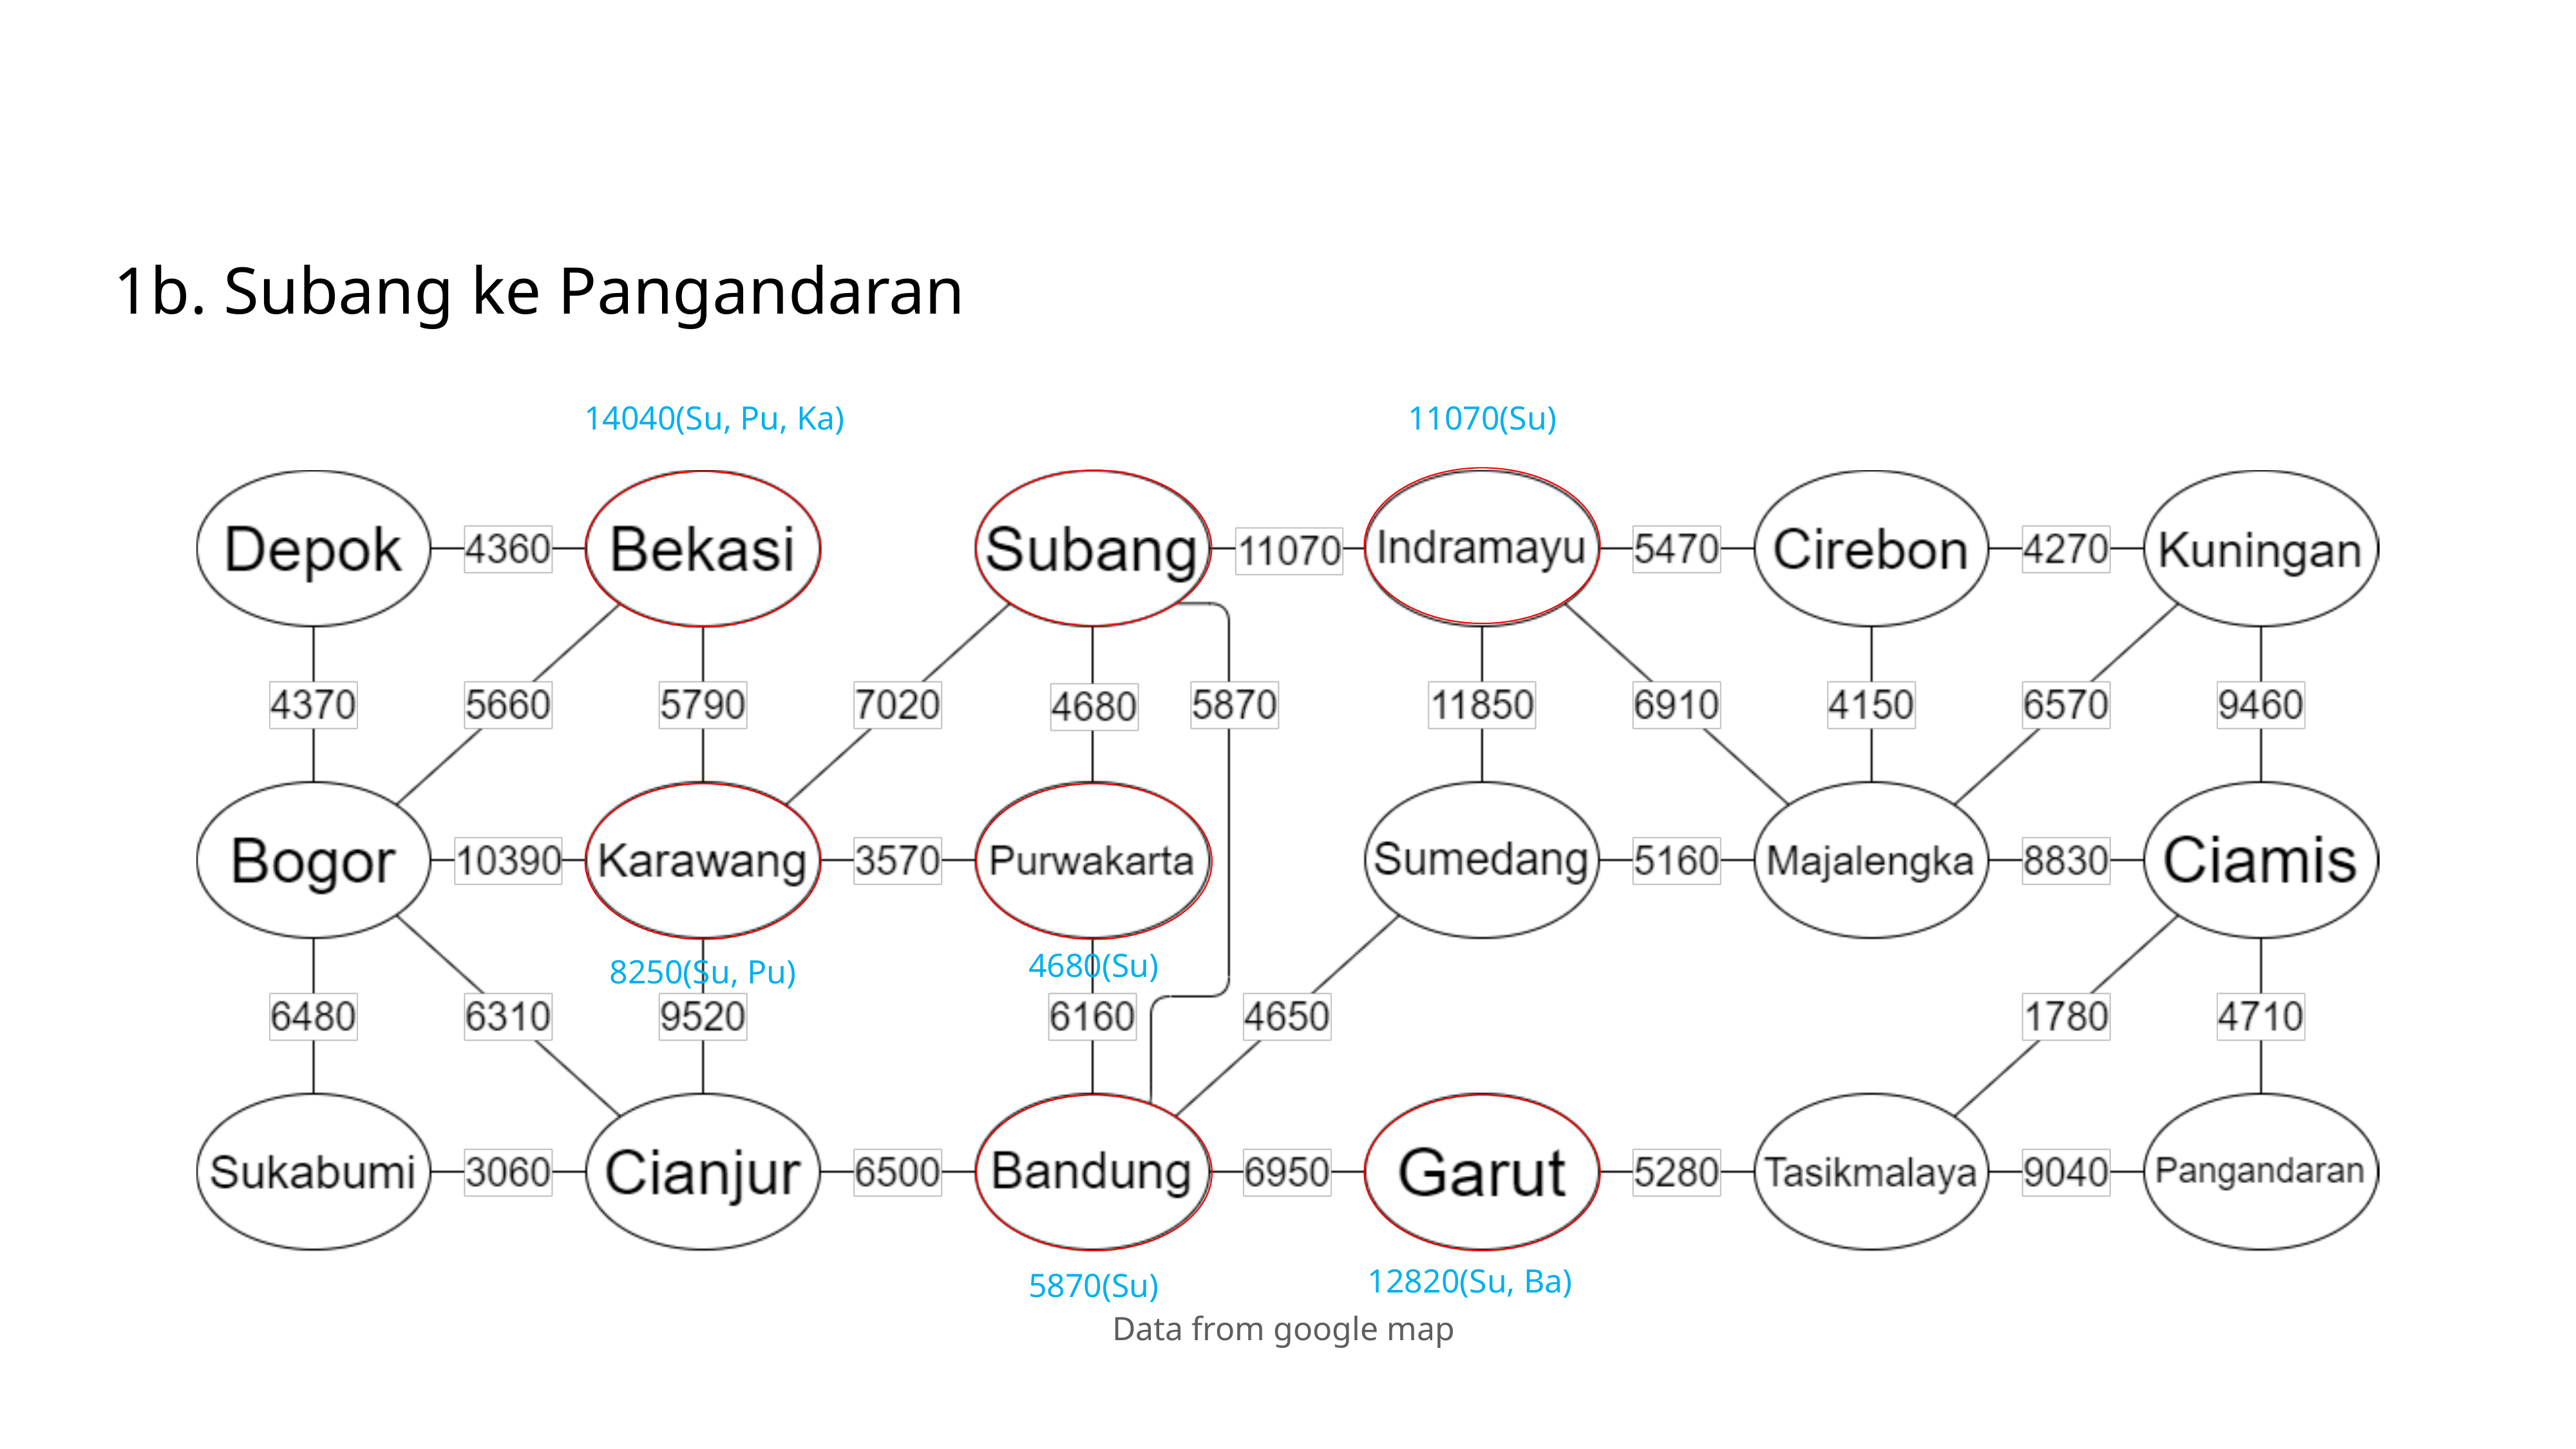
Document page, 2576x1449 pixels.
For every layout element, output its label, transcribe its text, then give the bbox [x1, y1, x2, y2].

picture [196, 469, 2380, 1253]
text_box 5870(Su) [951, 1259, 1236, 1309]
text_box 12820(Su, Ba) [1327, 1255, 1613, 1305]
text_box 1b. Subang ke Pangandaran [108, 244, 2316, 333]
text_box 11070(Su) [1340, 392, 1625, 442]
text_box Data from google map [1042, 1303, 1534, 1352]
text_box 14040(Su, Pu, Ka) [572, 392, 857, 442]
